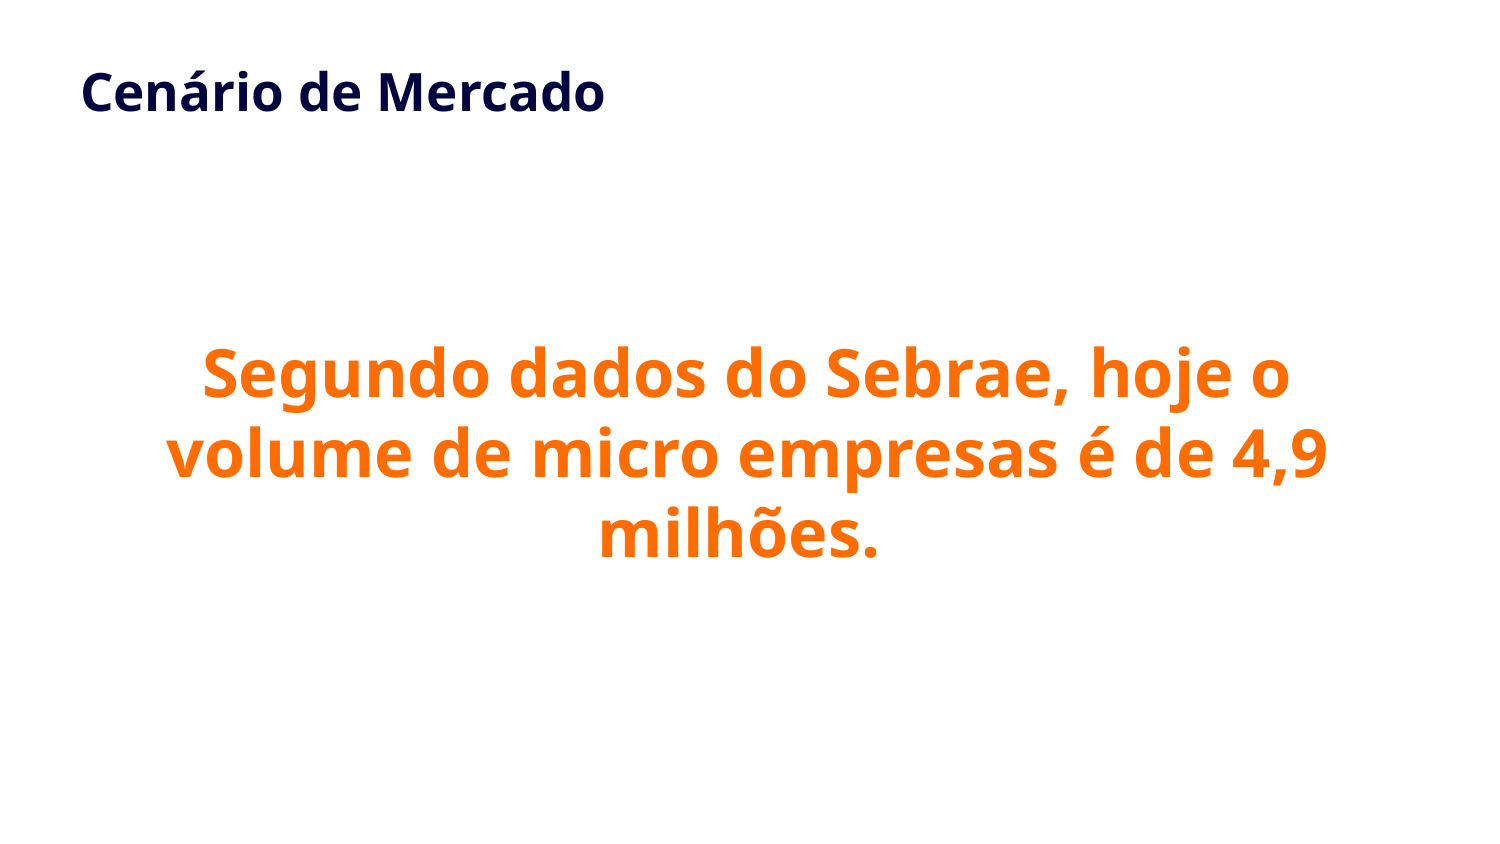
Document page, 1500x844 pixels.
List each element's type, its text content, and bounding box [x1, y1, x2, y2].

title Cenário de Mercado [64, 43, 1464, 139]
text_box Segundo dados do Sebrae, hoje o volume de micro empresas é de 4,9 milhões. [62, 315, 1433, 586]
